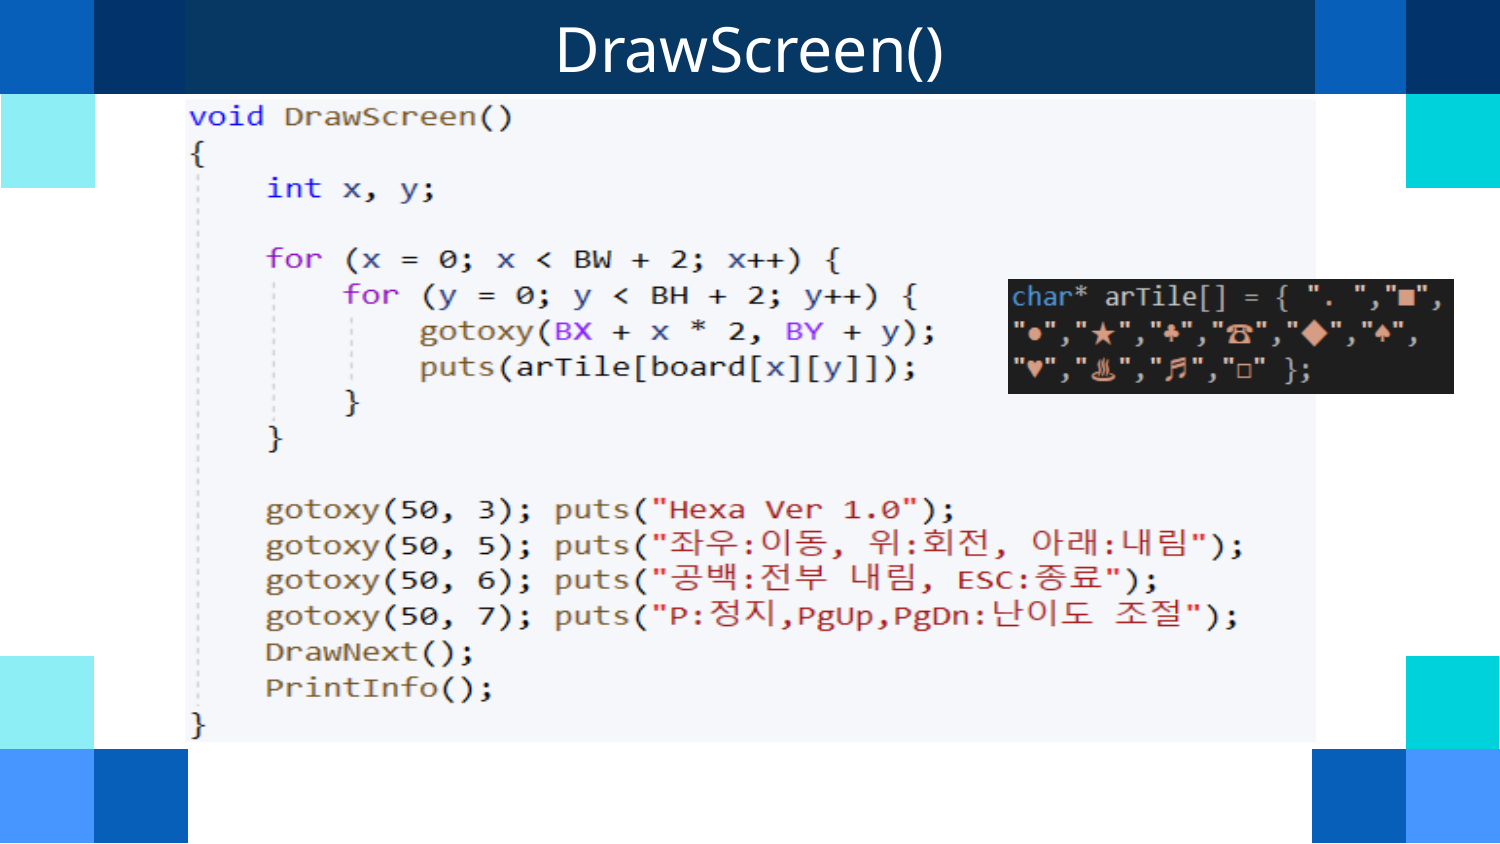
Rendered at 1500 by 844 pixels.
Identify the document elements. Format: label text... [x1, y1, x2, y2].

title DrawScreen() [184, 0, 1315, 94]
picture [184, 99, 1454, 744]
